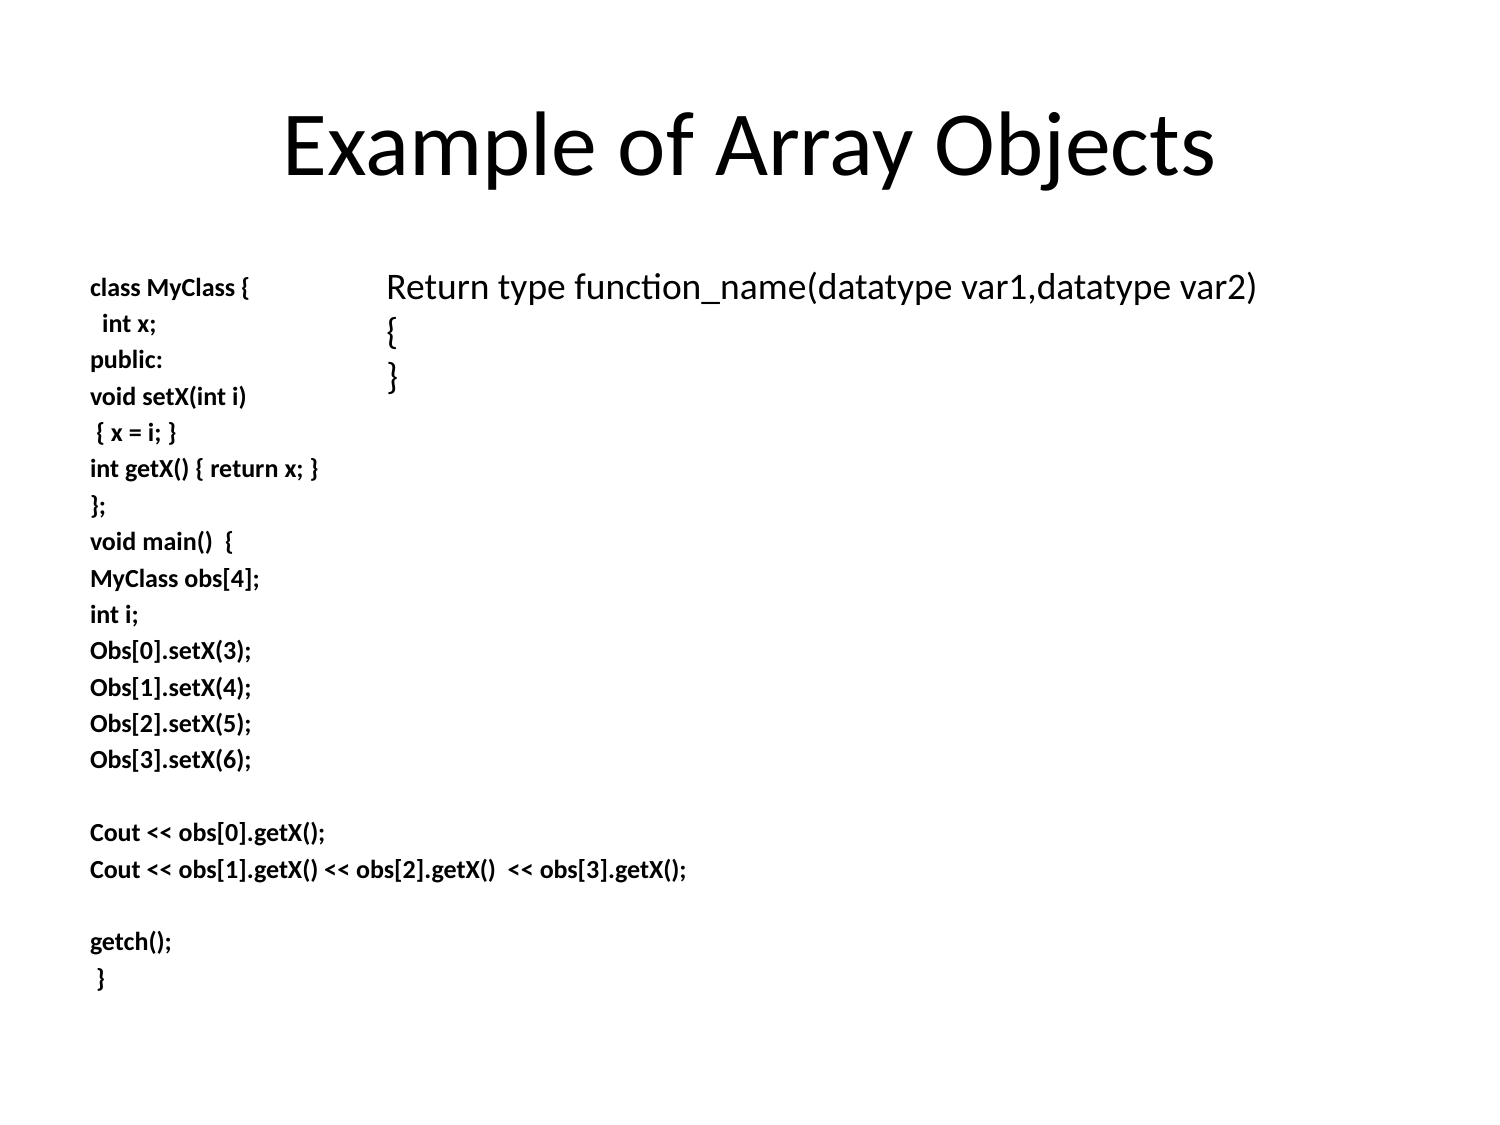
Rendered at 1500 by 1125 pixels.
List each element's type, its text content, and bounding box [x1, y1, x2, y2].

title Example of Array Objects [75, 45, 1425, 233]
text_box Return type function_name(datatype var1,datatype var2) { } [371, 254, 1274, 405]
list class MyClass { int x; public: void setX(int i) { x = i; } int getX() { return x; } }; void main() { MyClass obs[4]; int i; Obs[0].setX(3); Obs[1].setX(4); Obs[2].setX(5); Obs[3].setX(6); Cout << obs[0].getX(); Cout << obs[1].getX() << obs[2].getX() << obs[3].getX(); getch(); } [75, 262, 1425, 1005]
